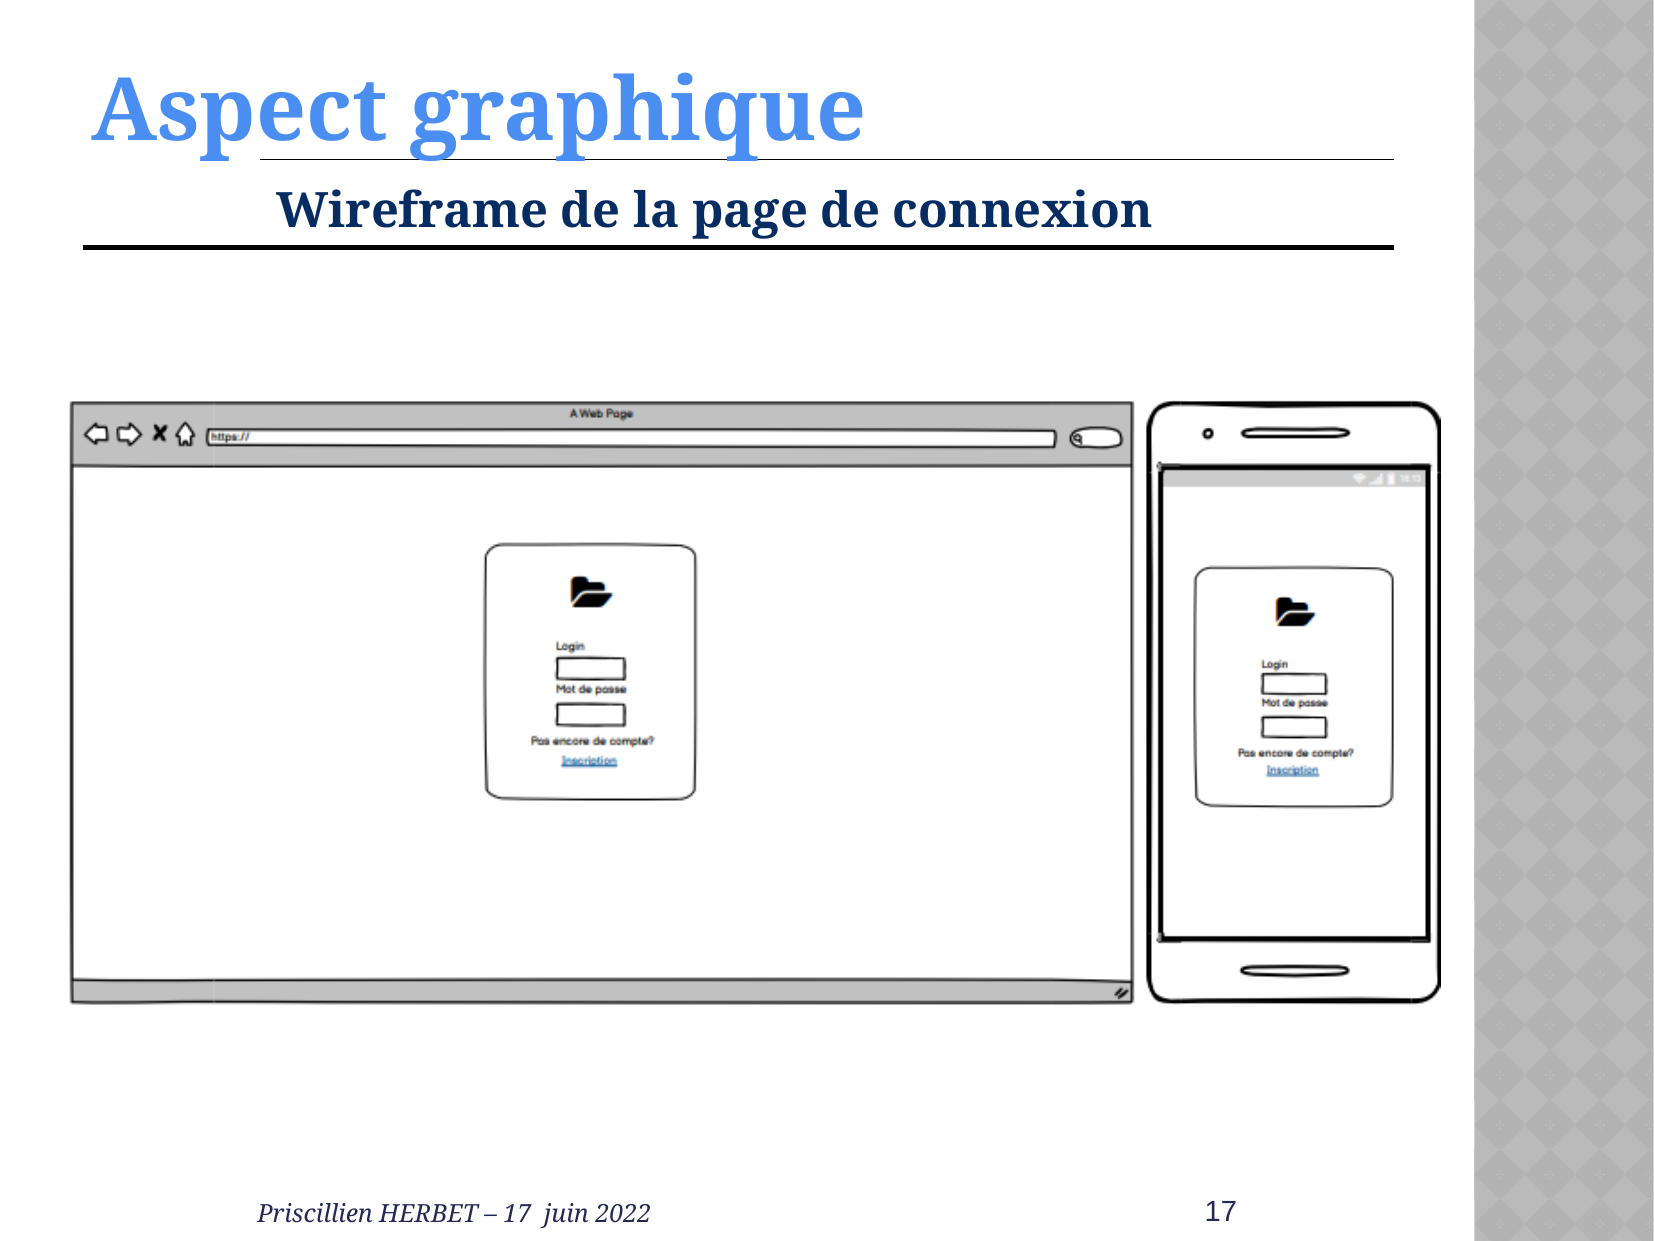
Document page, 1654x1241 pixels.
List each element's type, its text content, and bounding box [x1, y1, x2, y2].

picture [64, 400, 1139, 1013]
picture [1145, 400, 1441, 1013]
slide_number 17 [1130, 1185, 1237, 1227]
footer Priscillien HERBET – 17 juin 2022 [82, 1198, 827, 1228]
title Aspect graphique [82, 53, 1393, 159]
list Wireframe de la page de connexion [259, 171, 1394, 248]
